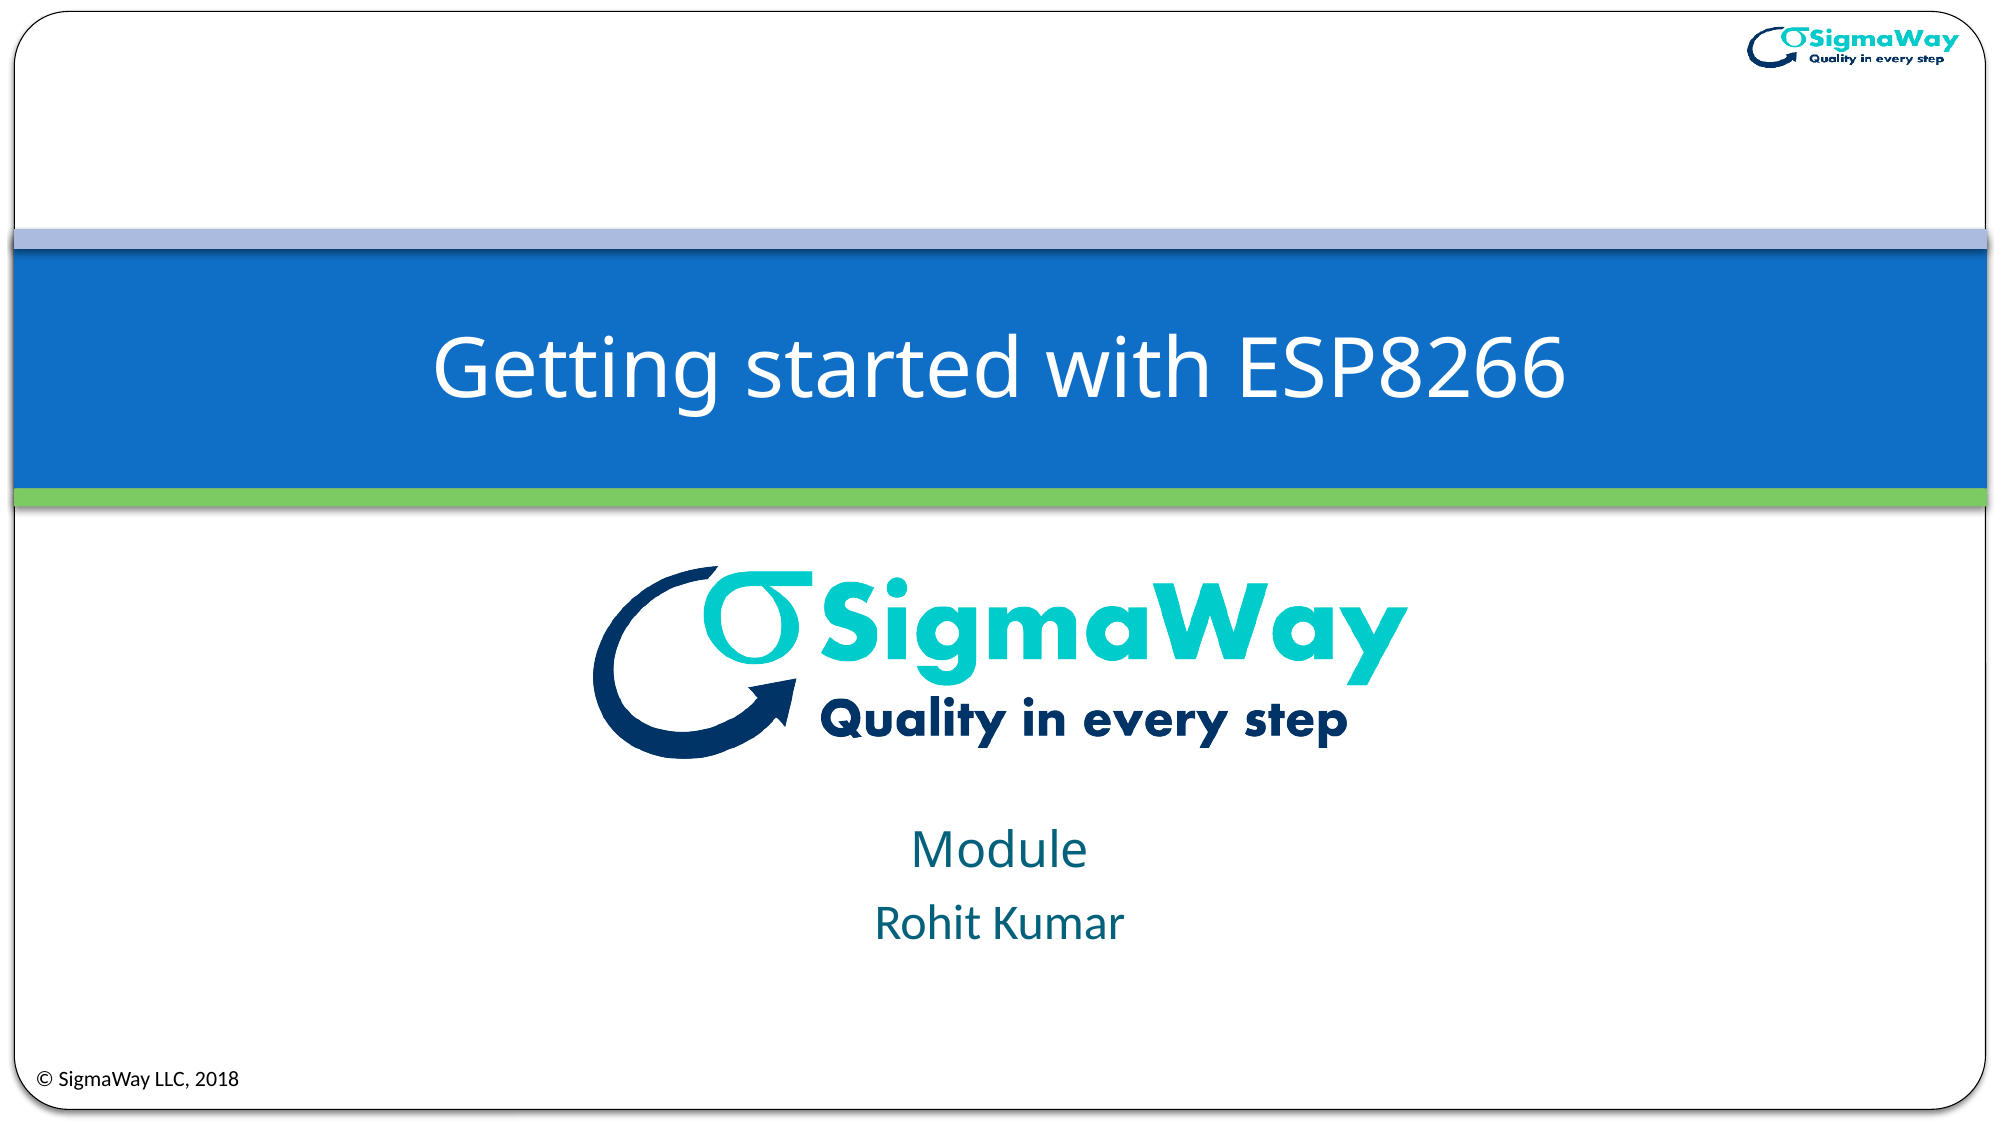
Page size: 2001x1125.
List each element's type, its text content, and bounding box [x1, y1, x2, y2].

subtitle Module Rohit Kumar [431, 810, 1569, 1073]
picture [1744, 22, 1960, 71]
picture [592, 566, 1408, 759]
footer © SigmaWay LLC, 2018 [20, 1057, 263, 1125]
title Getting started with ESP8266 [99, 247, 1900, 489]
